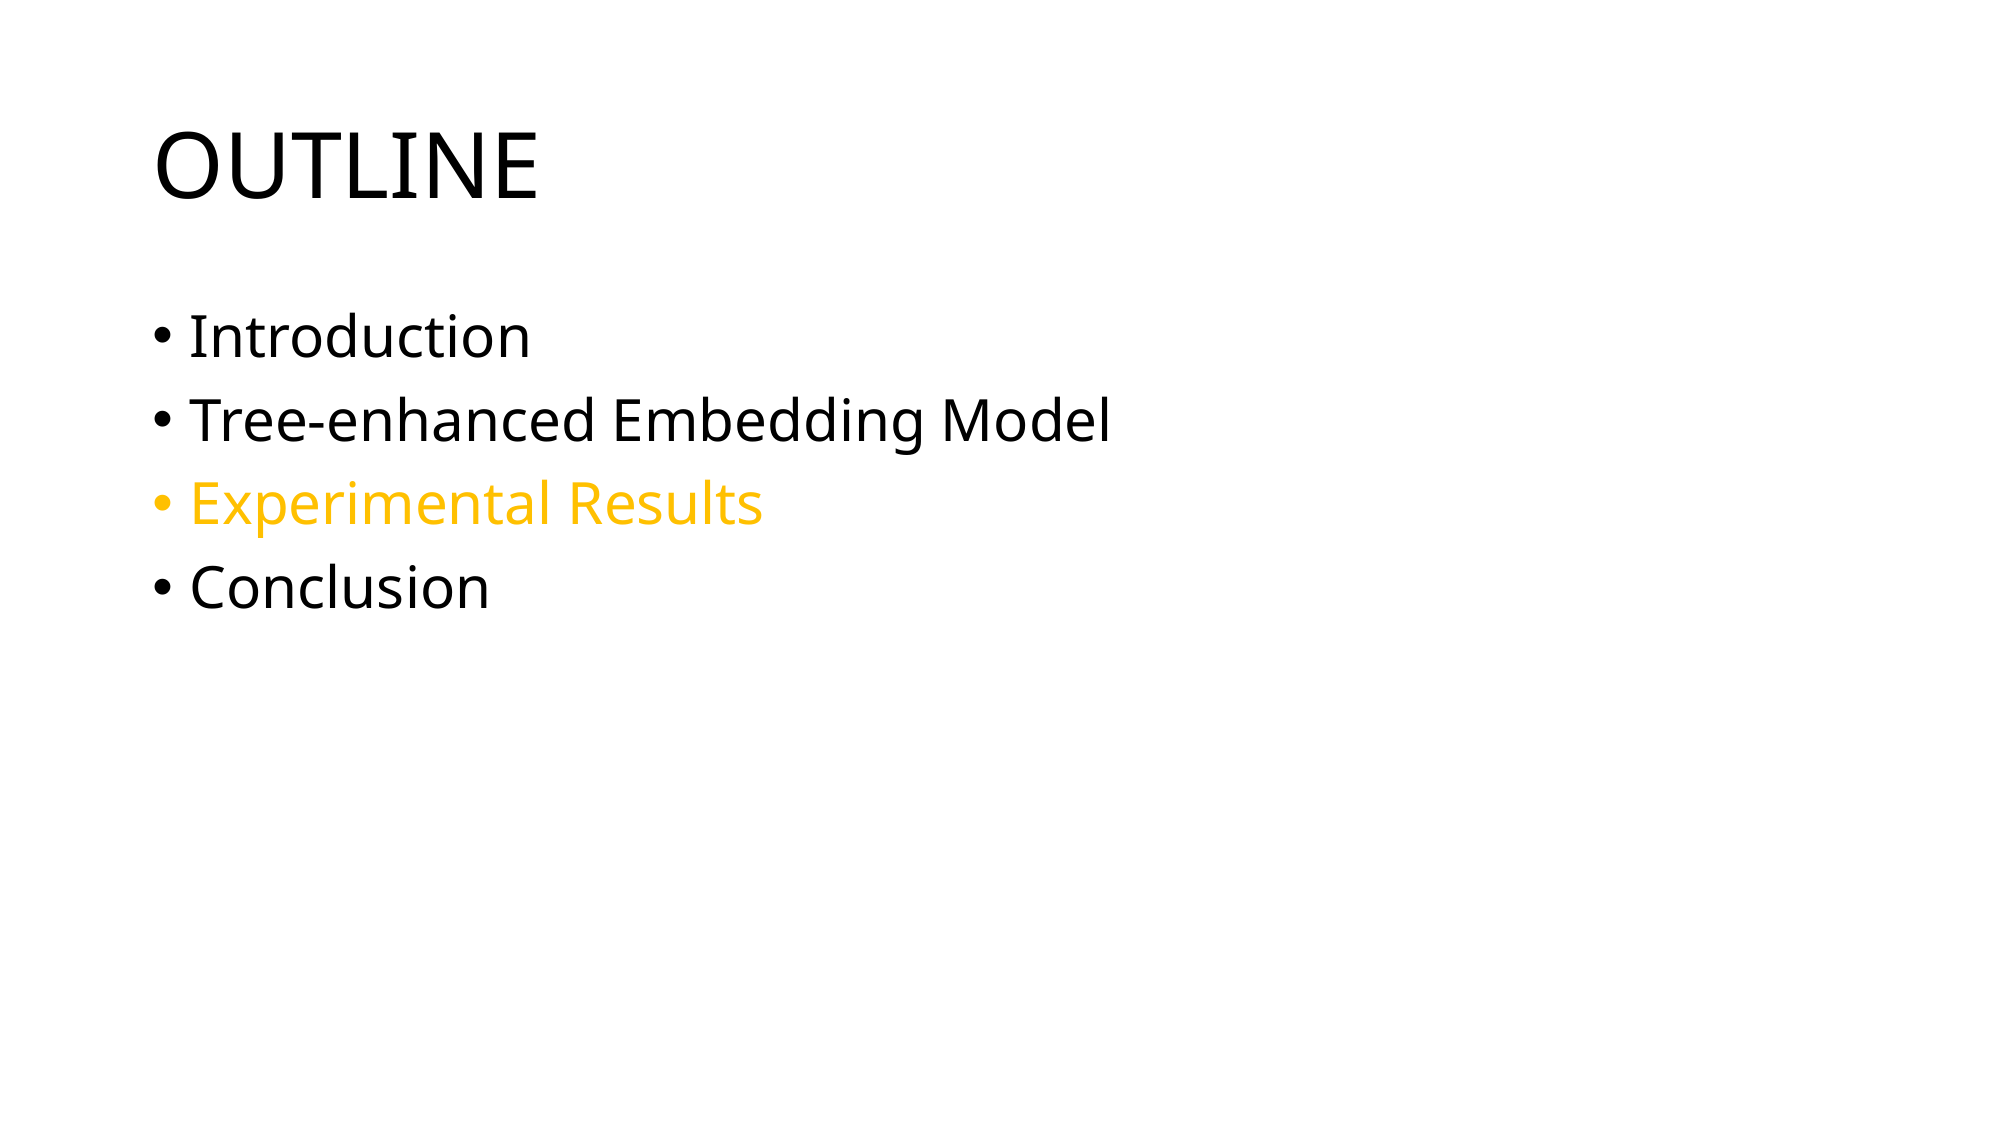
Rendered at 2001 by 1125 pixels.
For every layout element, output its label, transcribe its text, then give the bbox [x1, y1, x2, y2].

list Introduction Tree-enhanced Embedding Model Experimental Results Conclusion [137, 299, 1863, 1014]
title OUTLINE [137, 59, 1863, 278]
